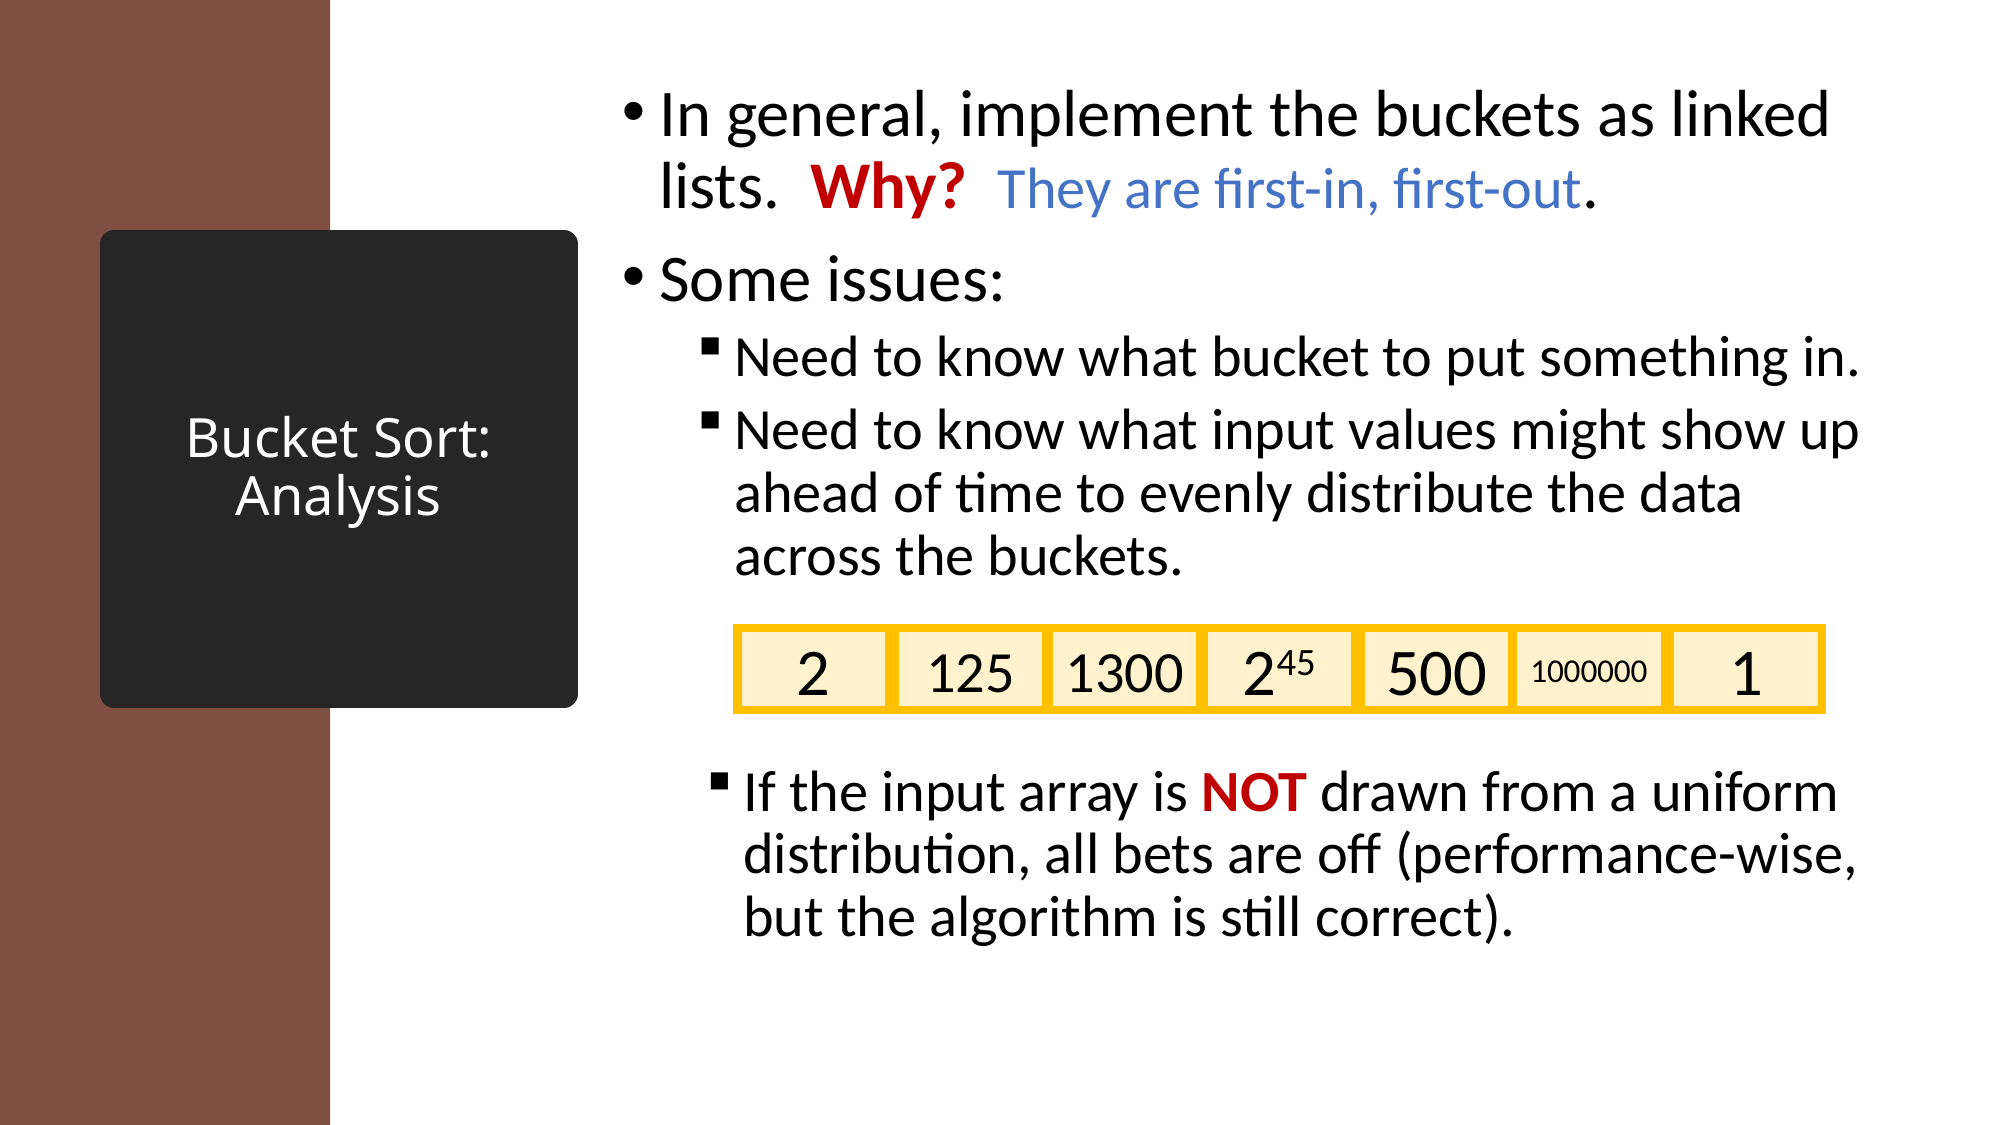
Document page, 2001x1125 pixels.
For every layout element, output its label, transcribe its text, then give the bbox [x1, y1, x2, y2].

list In general, implement the buckets as linked lists. Why? They are first-in, first-out. Some issues: Need to know what bucket to put something in. Need to know what input values might show up ahead of time to evenly distribute the data across the buckets. [606, 71, 1887, 612]
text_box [737, 628, 1822, 711]
text_box If the input array is NOT drawn from a uniform distribution, all bets are off (performance-wise, but the algorithm is still correct). [691, 753, 1937, 957]
text_box [0, 0, 331, 1125]
title Bucket Sort: Analysis [113, 243, 564, 694]
